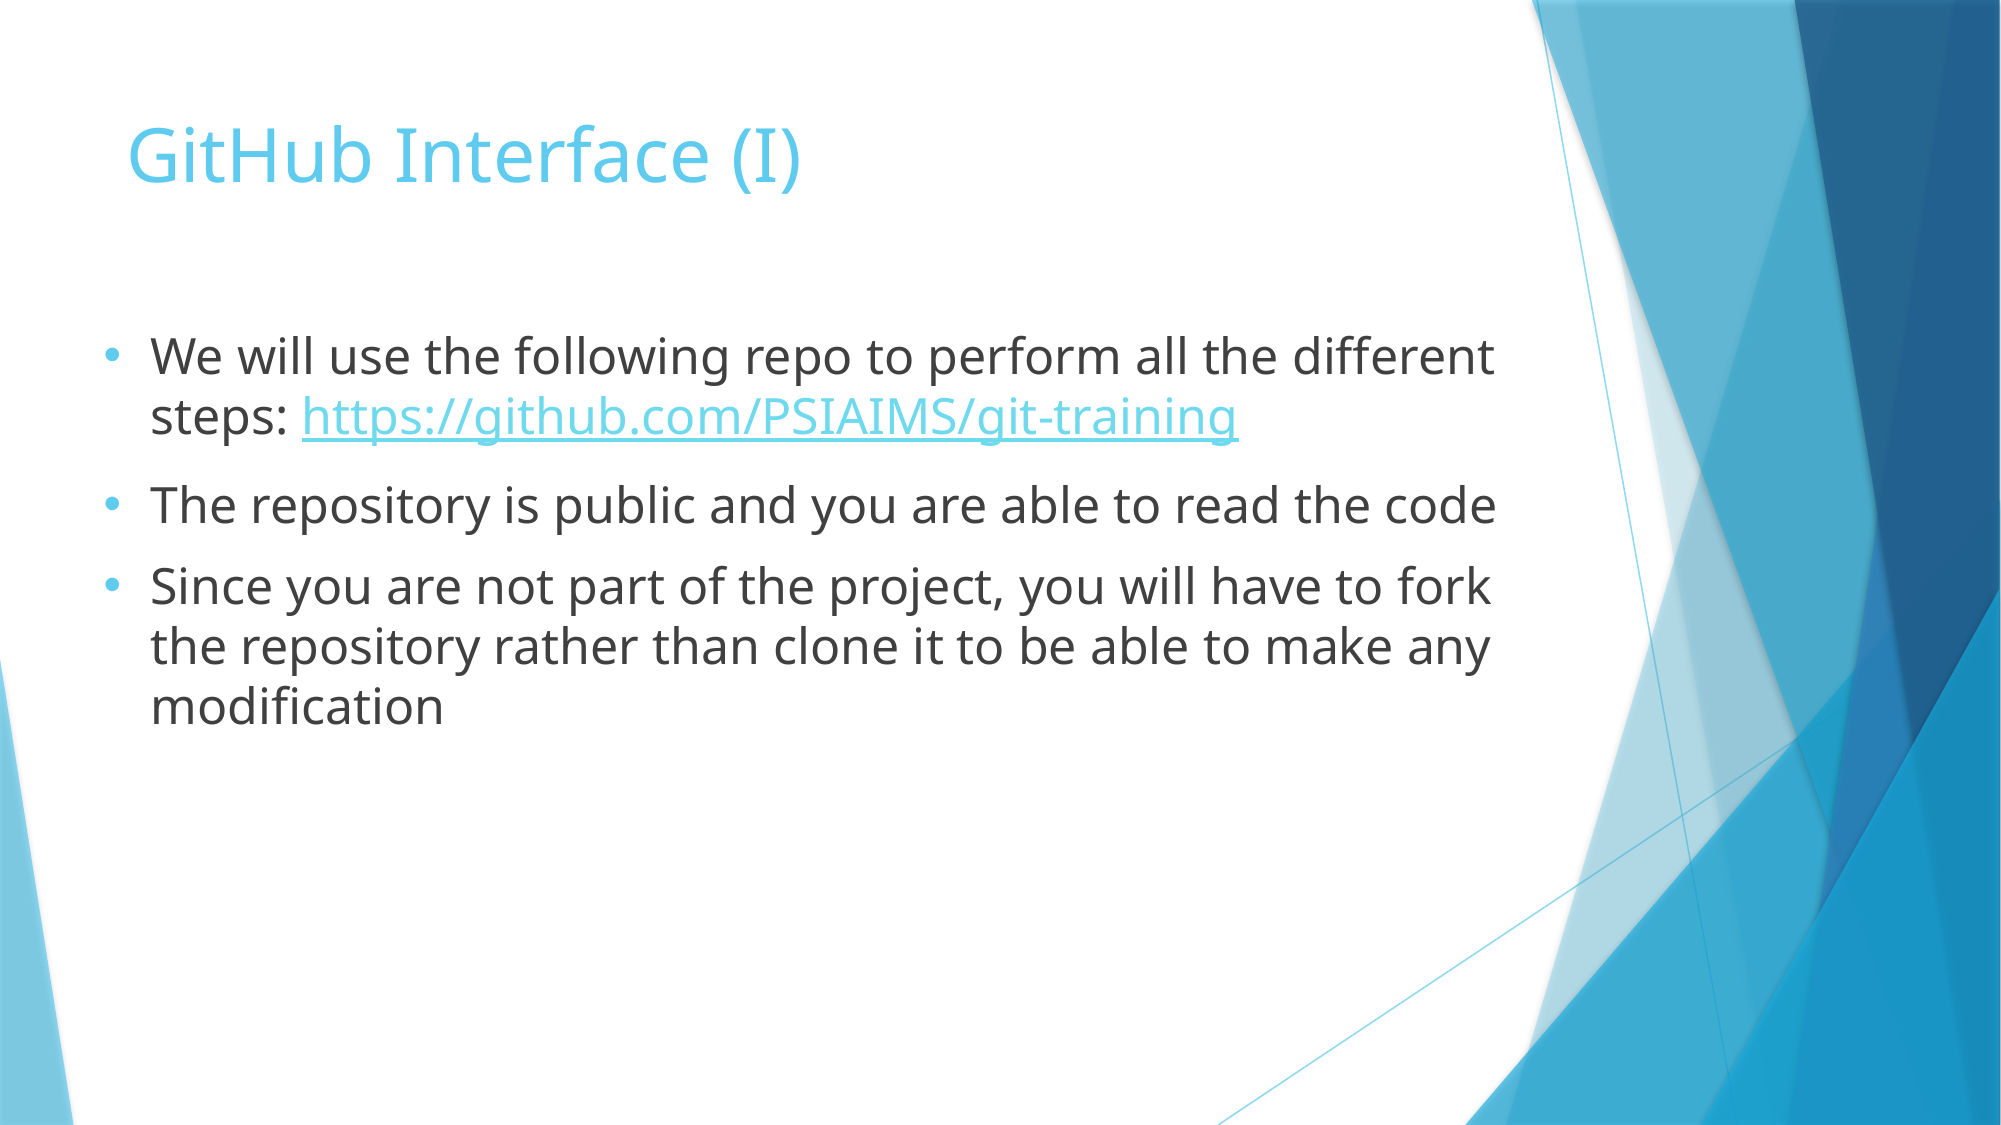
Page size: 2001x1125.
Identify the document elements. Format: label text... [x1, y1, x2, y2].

list We will use the following repo to perform all the different steps: https://github.com/PSIAIMS/git-training The repository is public and you are able to read the code Since you are not part of the project, you will have to fork the repository rather than clone it to be able to make any modification [88, 316, 1544, 954]
title GitHub Interface (I) [111, 99, 1522, 316]
